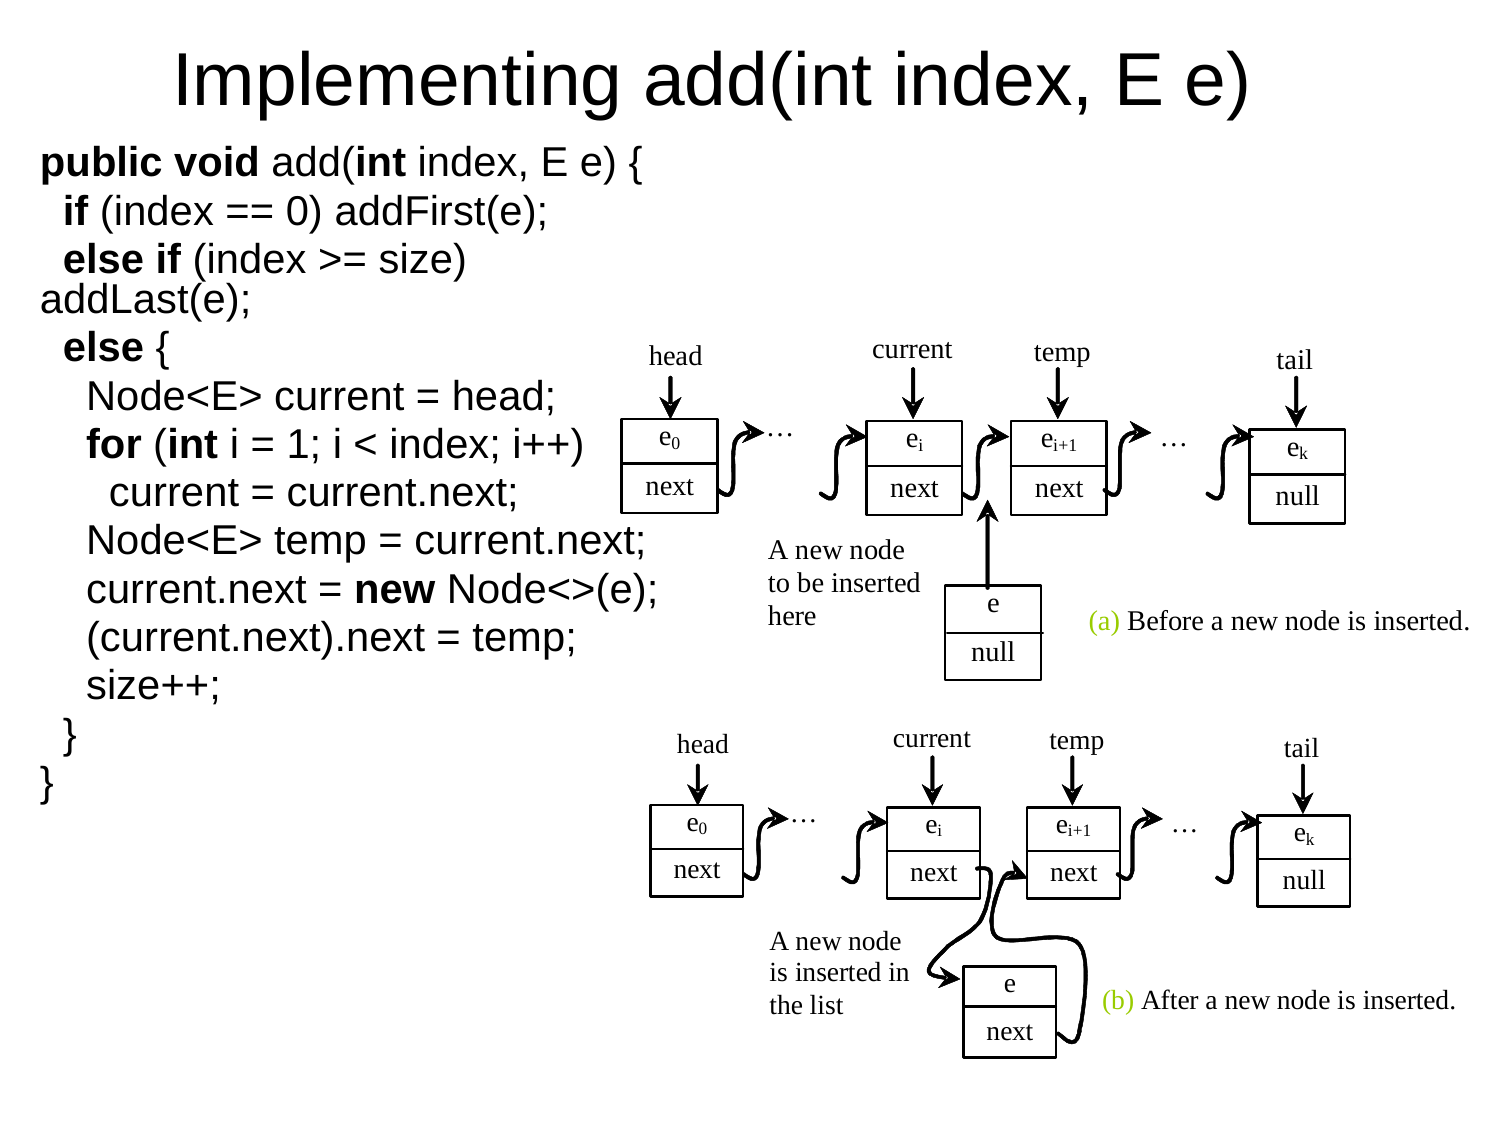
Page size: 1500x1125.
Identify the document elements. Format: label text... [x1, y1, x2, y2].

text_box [637, 709, 1500, 1066]
title Implementing add(int index, E e) [0, 24, 1450, 113]
list public void add(int index, E e) { if (index == 0) addFirst(e); else if (index >= size) addLast(e); else { Node<E> current = head; for (int i = 1; i < index; i++) current = current.next; Node<E> temp = current.next; current.next = new Node<>(e); (current.next).next = temp; size++; } } [24, 371, 603, 454]
list public void add(int index, E e) { if (index == 0) addFirst(e); else if (index >= size) addLast(e); else { Node<E> current = head; for (int i = 1; i < index; i++) current = current.next; Node<E> temp = current.next; current.next = new Node<>(e); (current.next).next = temp; size++; } } [24, 333, 603, 369]
list public void add(int index, E e) { if (index == 0) addFirst(e); else if (index >= size) addLast(e); else { Node<E> current = head; for (int i = 1; i < index; i++) current = current.next; Node<E> temp = current.next; current.next = new Node<>(e); (current.next).next = temp; size++; } } [24, 455, 700, 800]
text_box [608, 319, 1500, 688]
list public void add(int index, E e) { if (index == 0) addFirst(e); else if (index >= size) addLast(e); else { Node<E> current = head; for (int i = 1; i < index; i++) current = current.next; Node<E> temp = current.next; current.next = new Node<>(e); (current.next).next = temp; size++; } } [24, 137, 700, 332]
